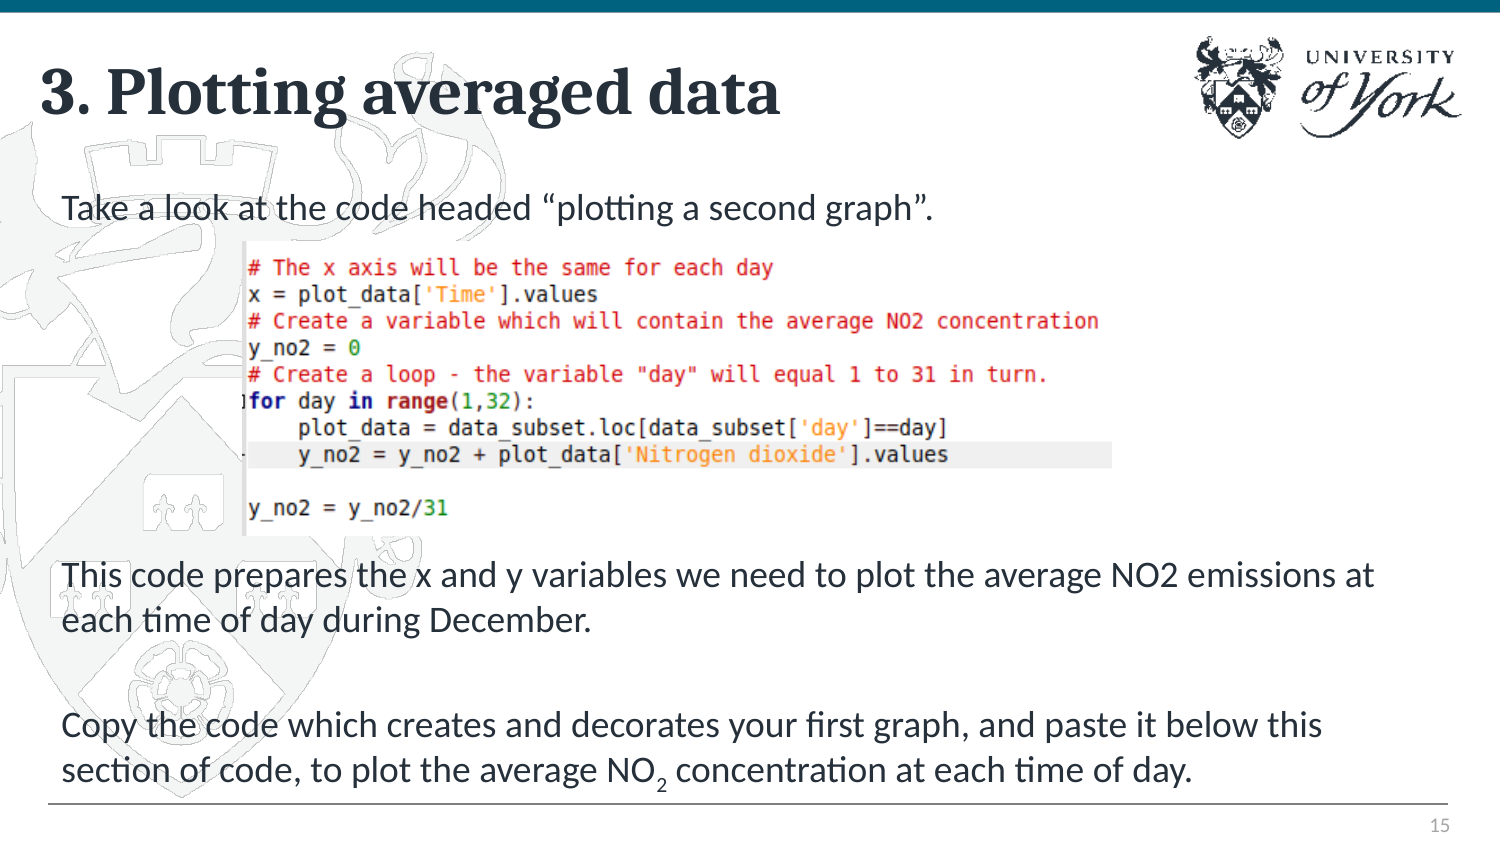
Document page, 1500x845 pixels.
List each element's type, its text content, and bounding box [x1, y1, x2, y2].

list Take a look at the code headed “plotting a second graph”. This code prepares the x and y variables we need to plot the average NO2 emissions at each time of day during December. Copy the code which creates and decorates your first graph, and paste it below this section of code, to plot the average NO2 concentration at each time of day. [48, 176, 1398, 779]
picture [0, 13, 1500, 845]
title 3. Plotting averaged data [28, 40, 1160, 136]
